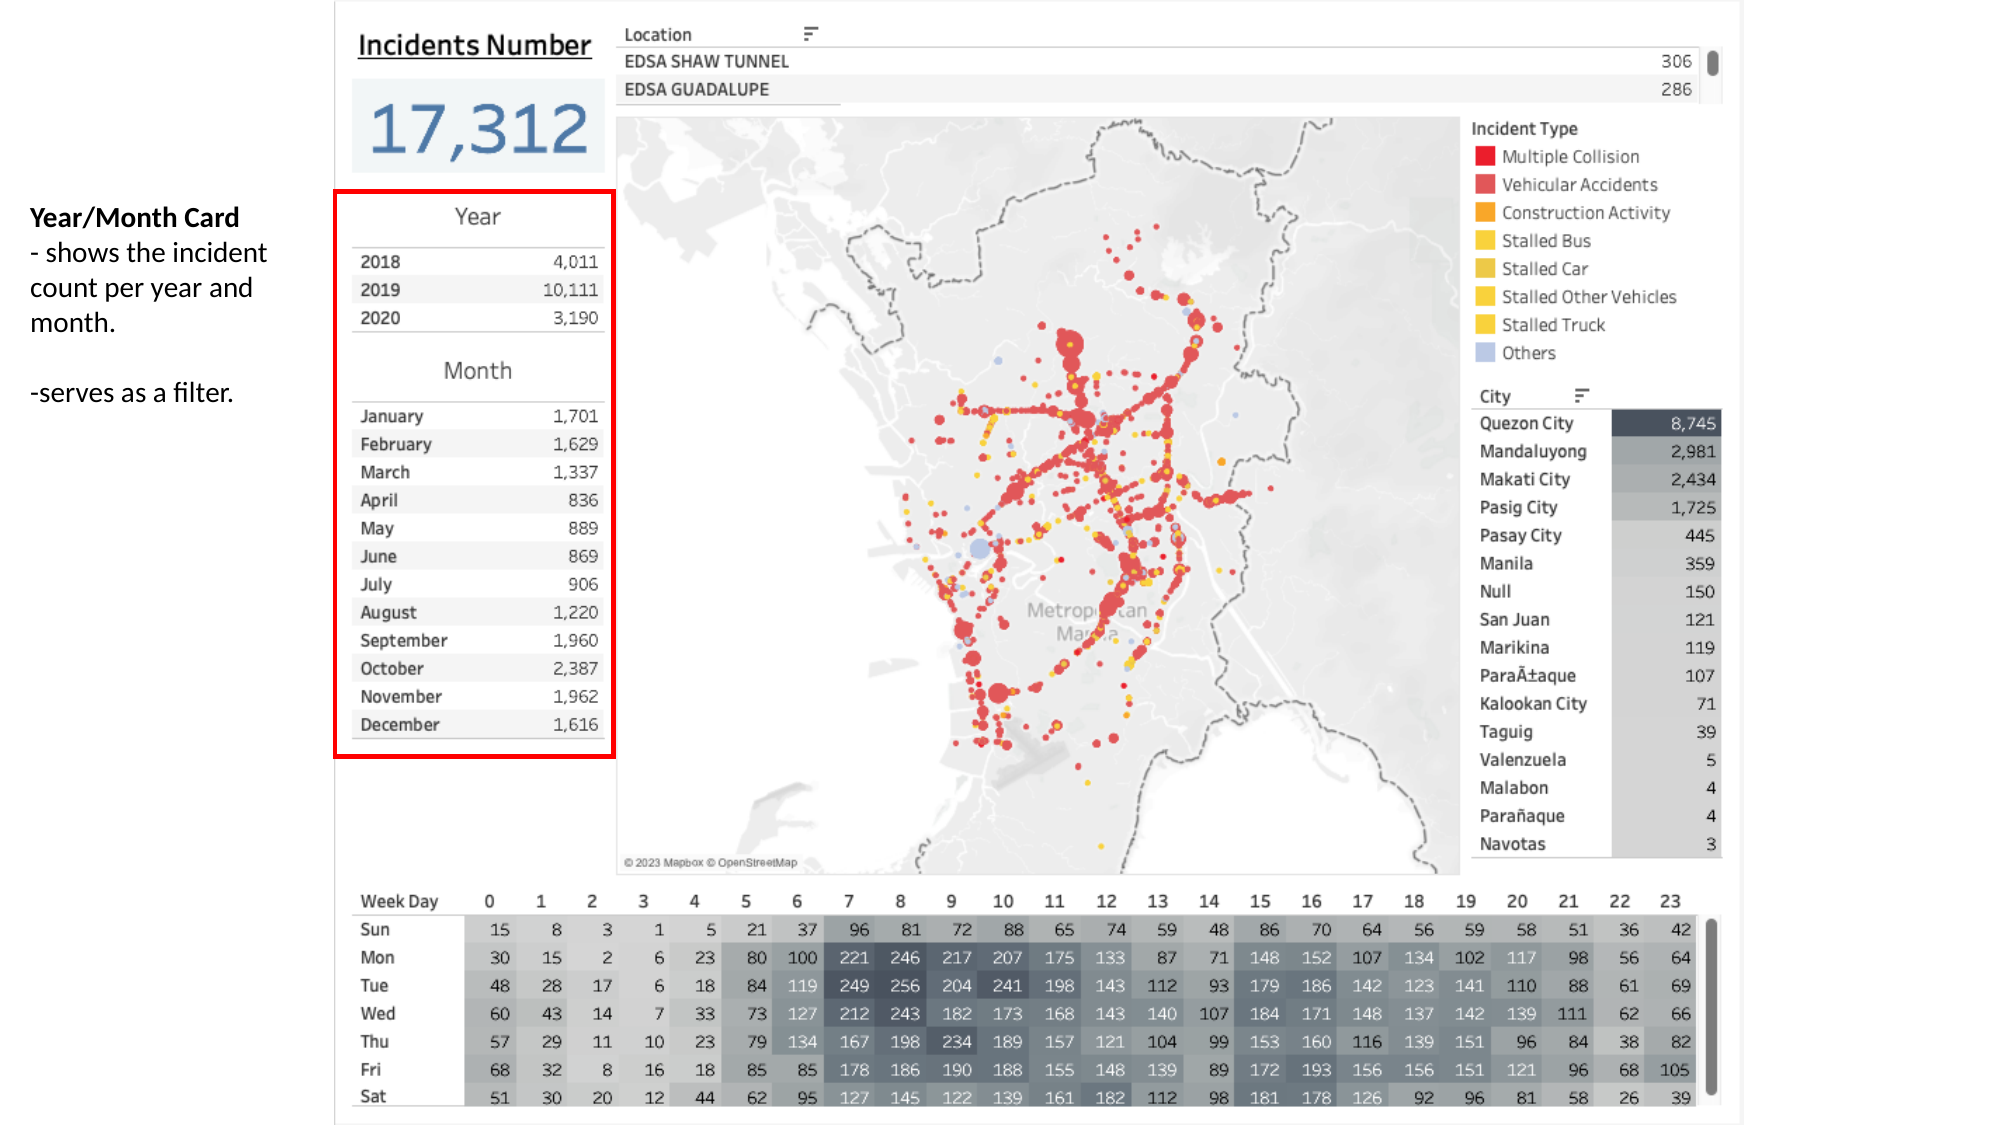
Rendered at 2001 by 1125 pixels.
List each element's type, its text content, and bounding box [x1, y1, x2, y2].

text_box Year/Month Card - shows the incident count per year and month. -serves as a filter. [15, 191, 314, 416]
picture [334, 0, 1744, 1125]
